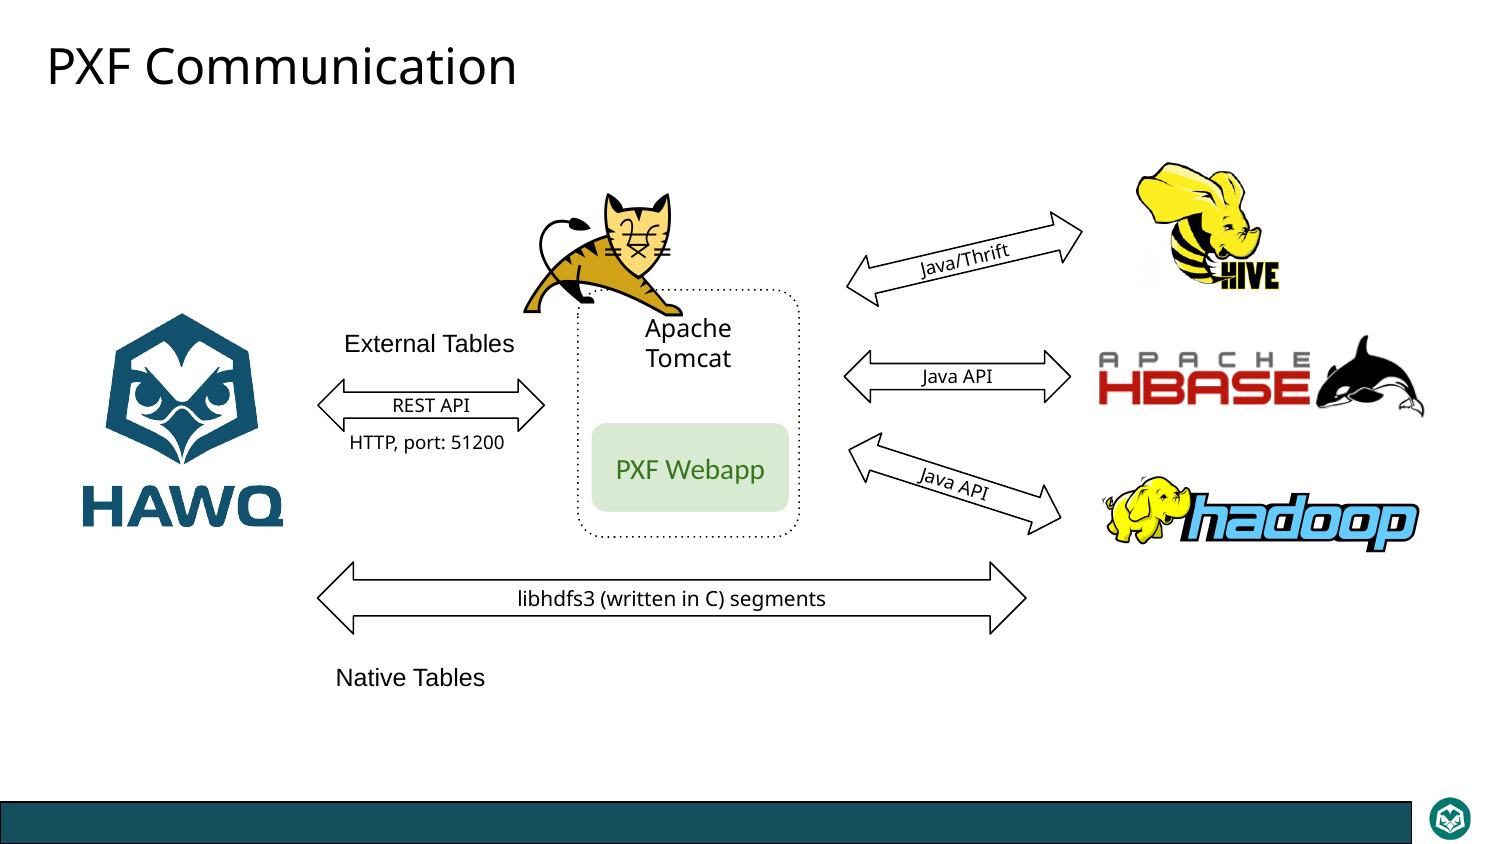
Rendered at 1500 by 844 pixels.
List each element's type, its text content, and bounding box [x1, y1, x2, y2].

text_box PXF Communication [31, 19, 1291, 91]
text_box REST API [317, 379, 513, 422]
picture [1097, 471, 1424, 557]
picture [1095, 334, 1427, 419]
text_box Native Tables [320, 646, 503, 699]
picture [83, 312, 283, 527]
text_box Java API [848, 432, 1061, 535]
text_box Java API [844, 350, 1071, 403]
text_box External Tables [329, 312, 513, 366]
text_box HTTP, port: 51200 [334, 415, 513, 468]
picture [1136, 155, 1279, 298]
text_box libhdfs3 (written in C) segments [317, 562, 1027, 634]
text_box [518, 187, 800, 538]
picture [1429, 797, 1471, 840]
text_box Java/Thrift [846, 212, 1083, 307]
